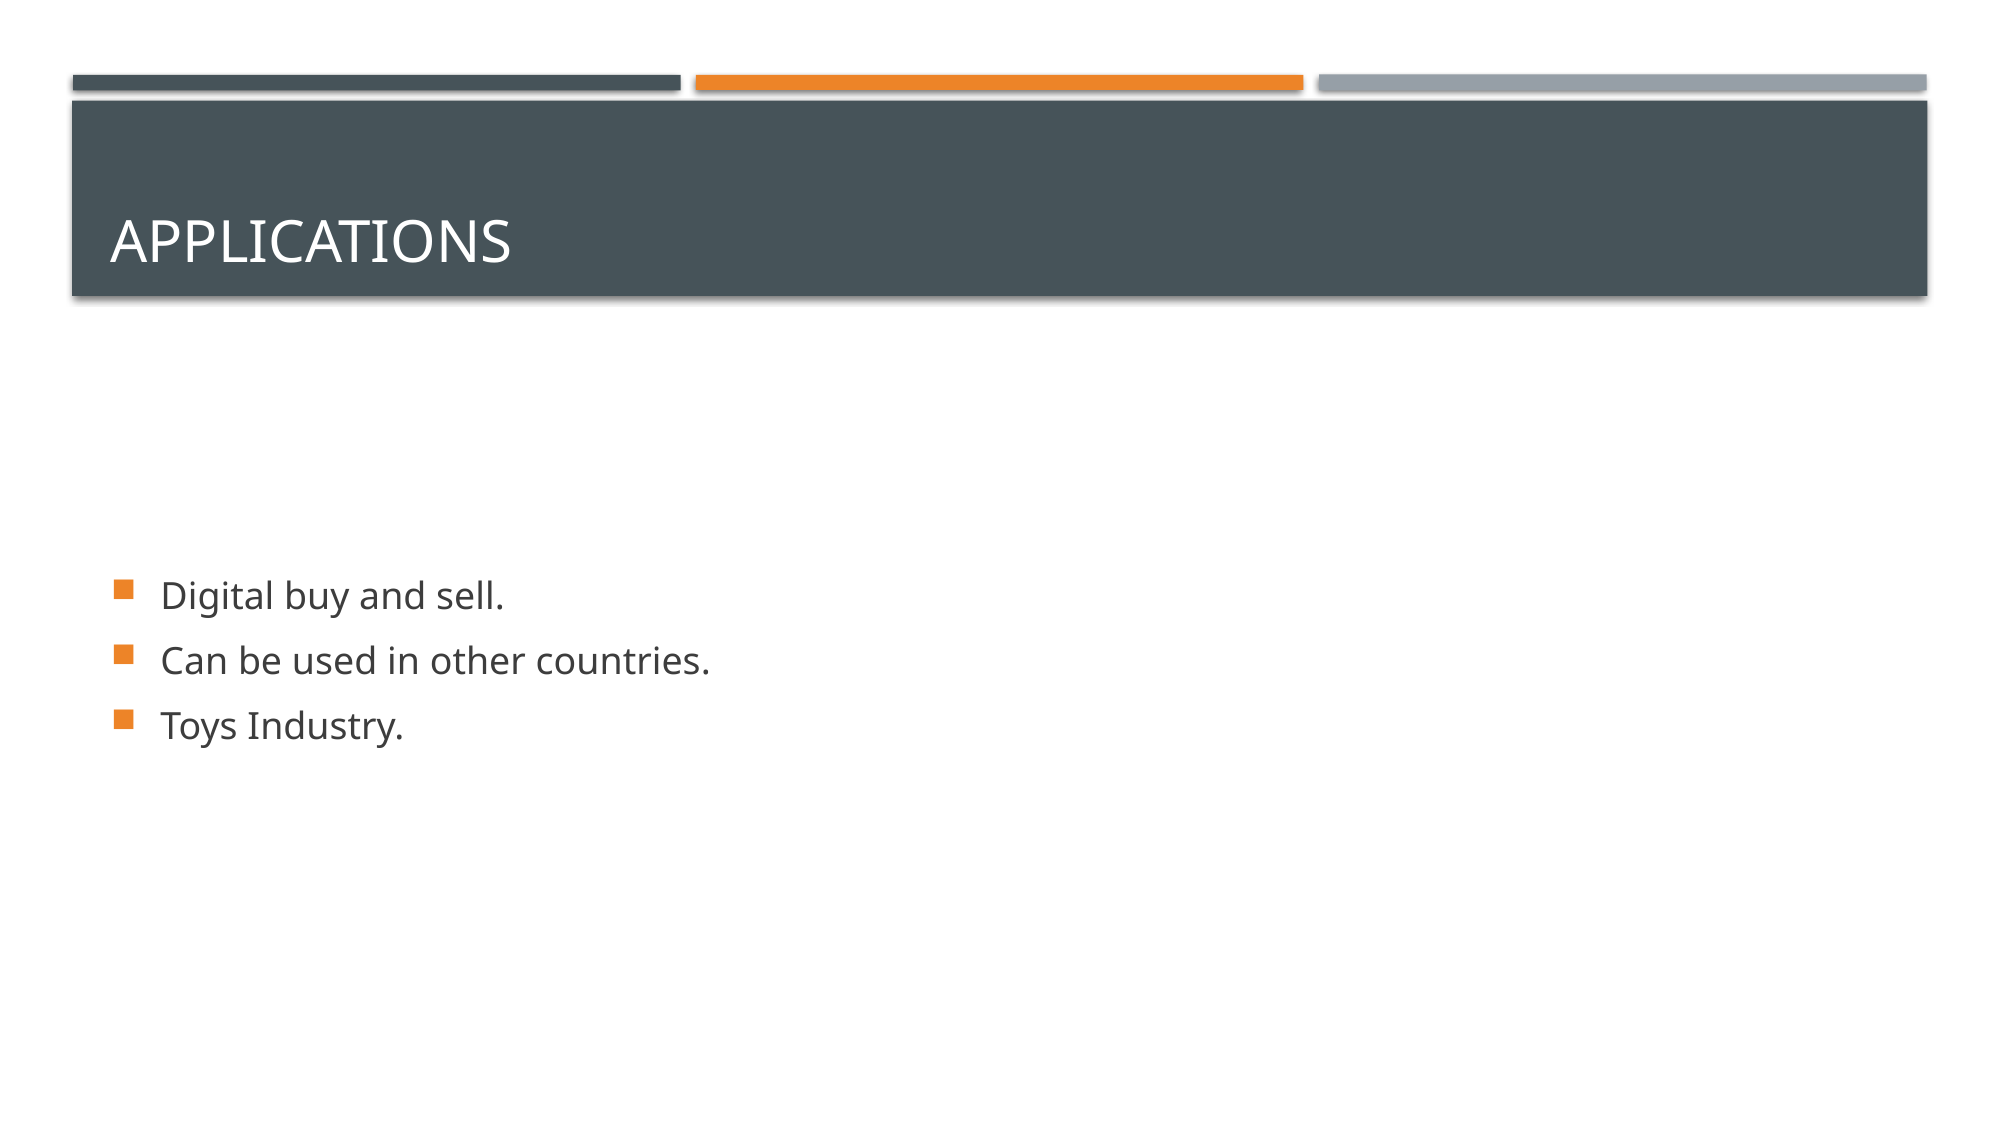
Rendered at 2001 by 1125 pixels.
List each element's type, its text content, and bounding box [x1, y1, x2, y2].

list Digital buy and sell. Can be used in other countries. Toys Industry. [95, 357, 1905, 962]
title Applications [95, 115, 1905, 282]
